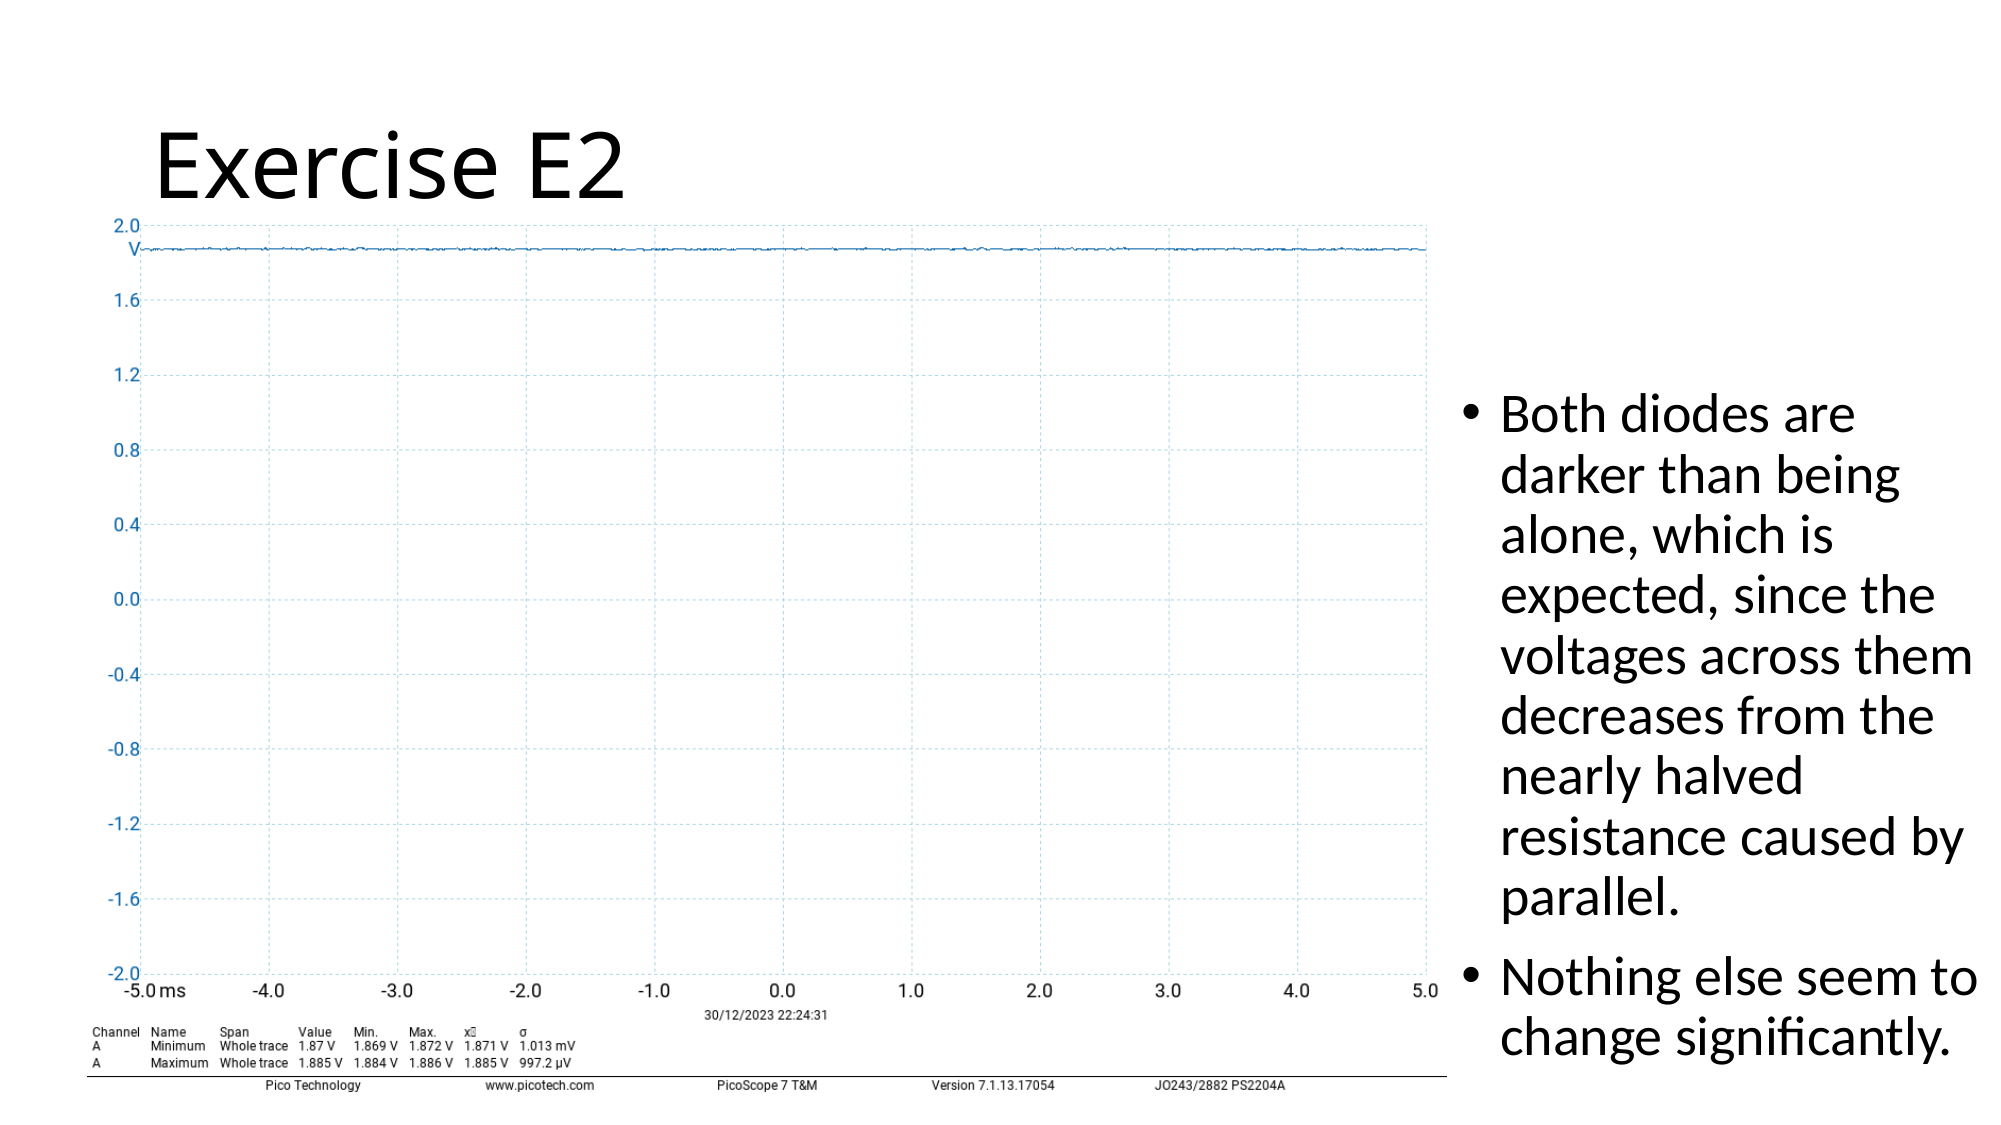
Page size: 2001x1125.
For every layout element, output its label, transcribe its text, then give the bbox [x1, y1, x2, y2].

picture [87, 209, 1447, 1092]
title Exercise E2 [137, 59, 1863, 278]
